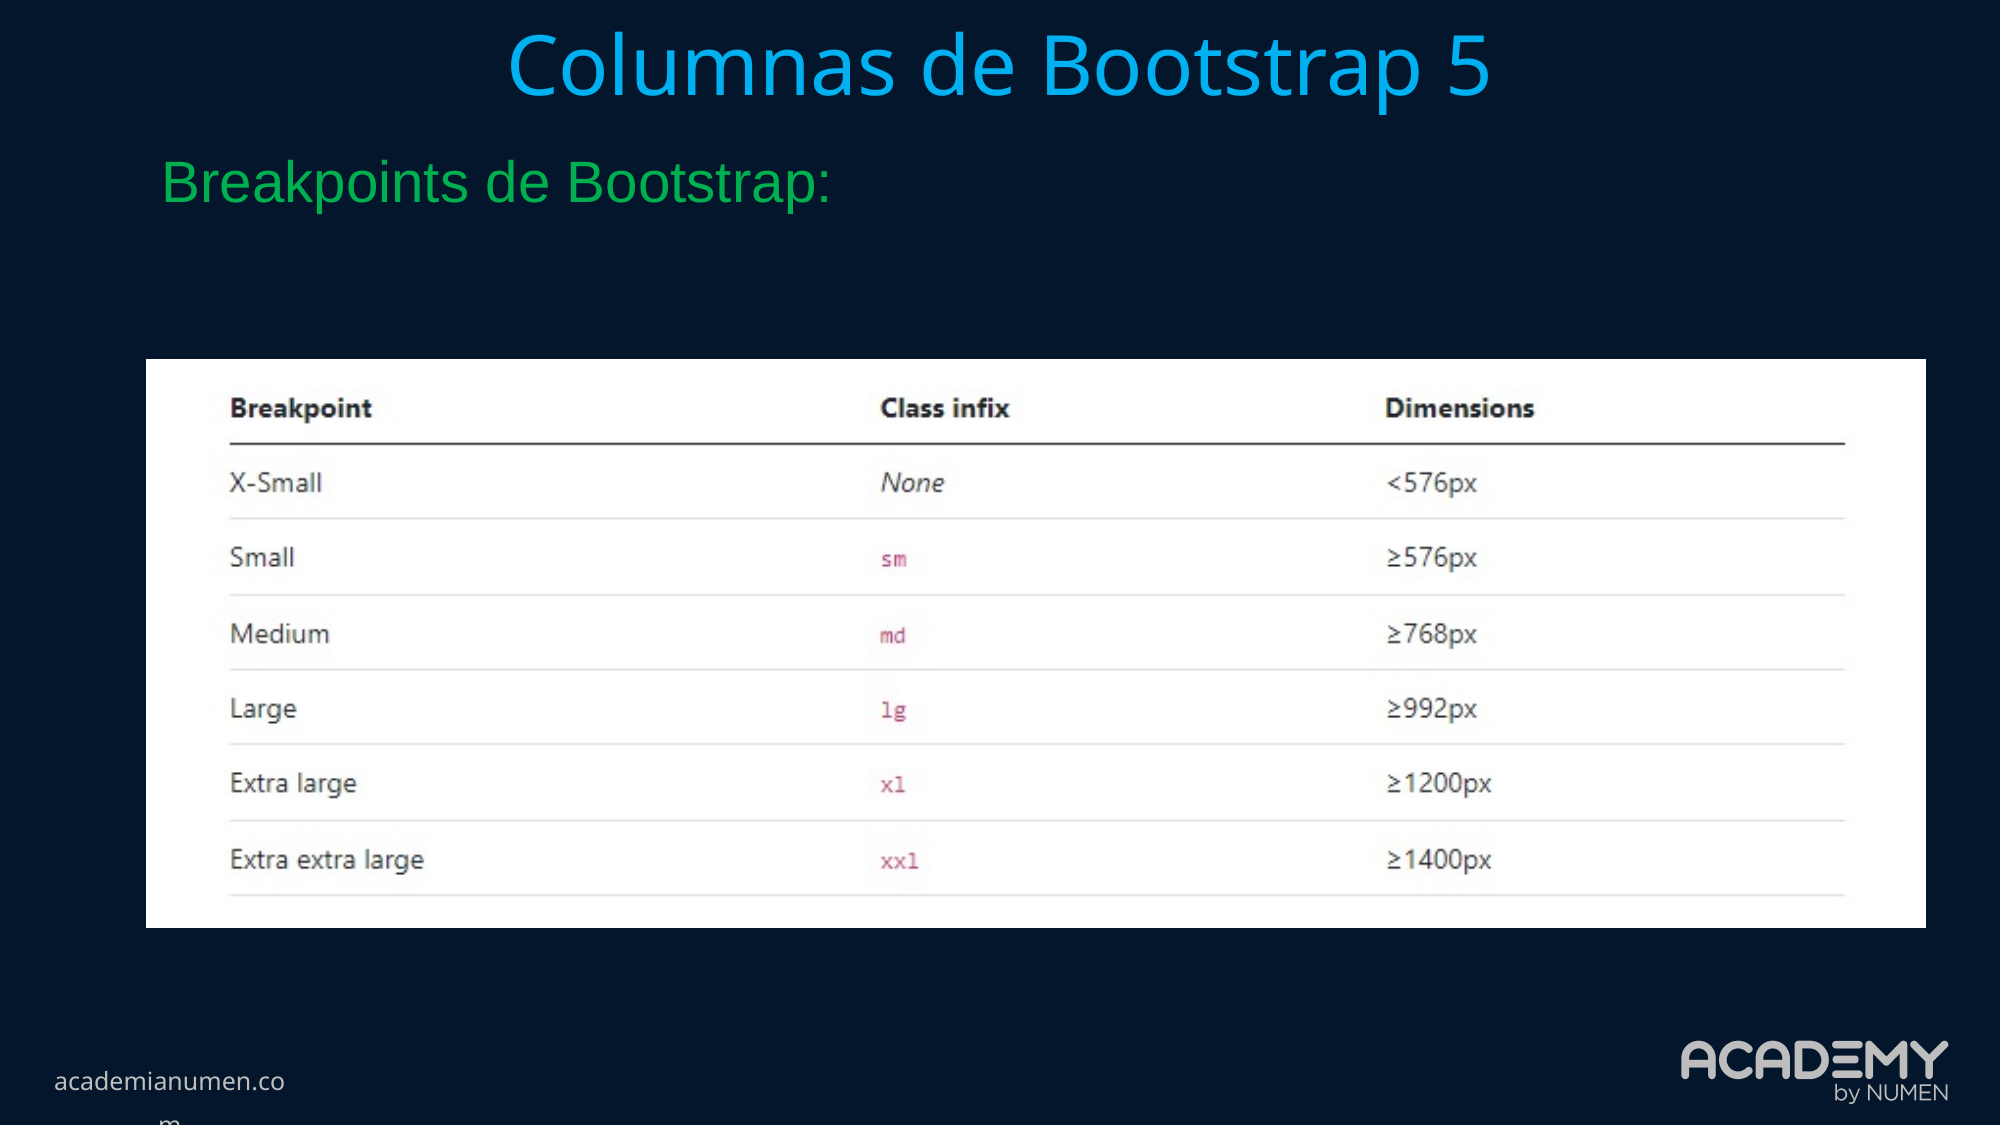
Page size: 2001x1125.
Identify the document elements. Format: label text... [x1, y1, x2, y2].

title Columnas de Bootstrap 5 [0, 0, 2000, 137]
picture [1658, 1033, 1967, 1104]
picture [146, 358, 1926, 928]
text_box Breakpoints de Bootstrap: [146, 136, 1854, 222]
